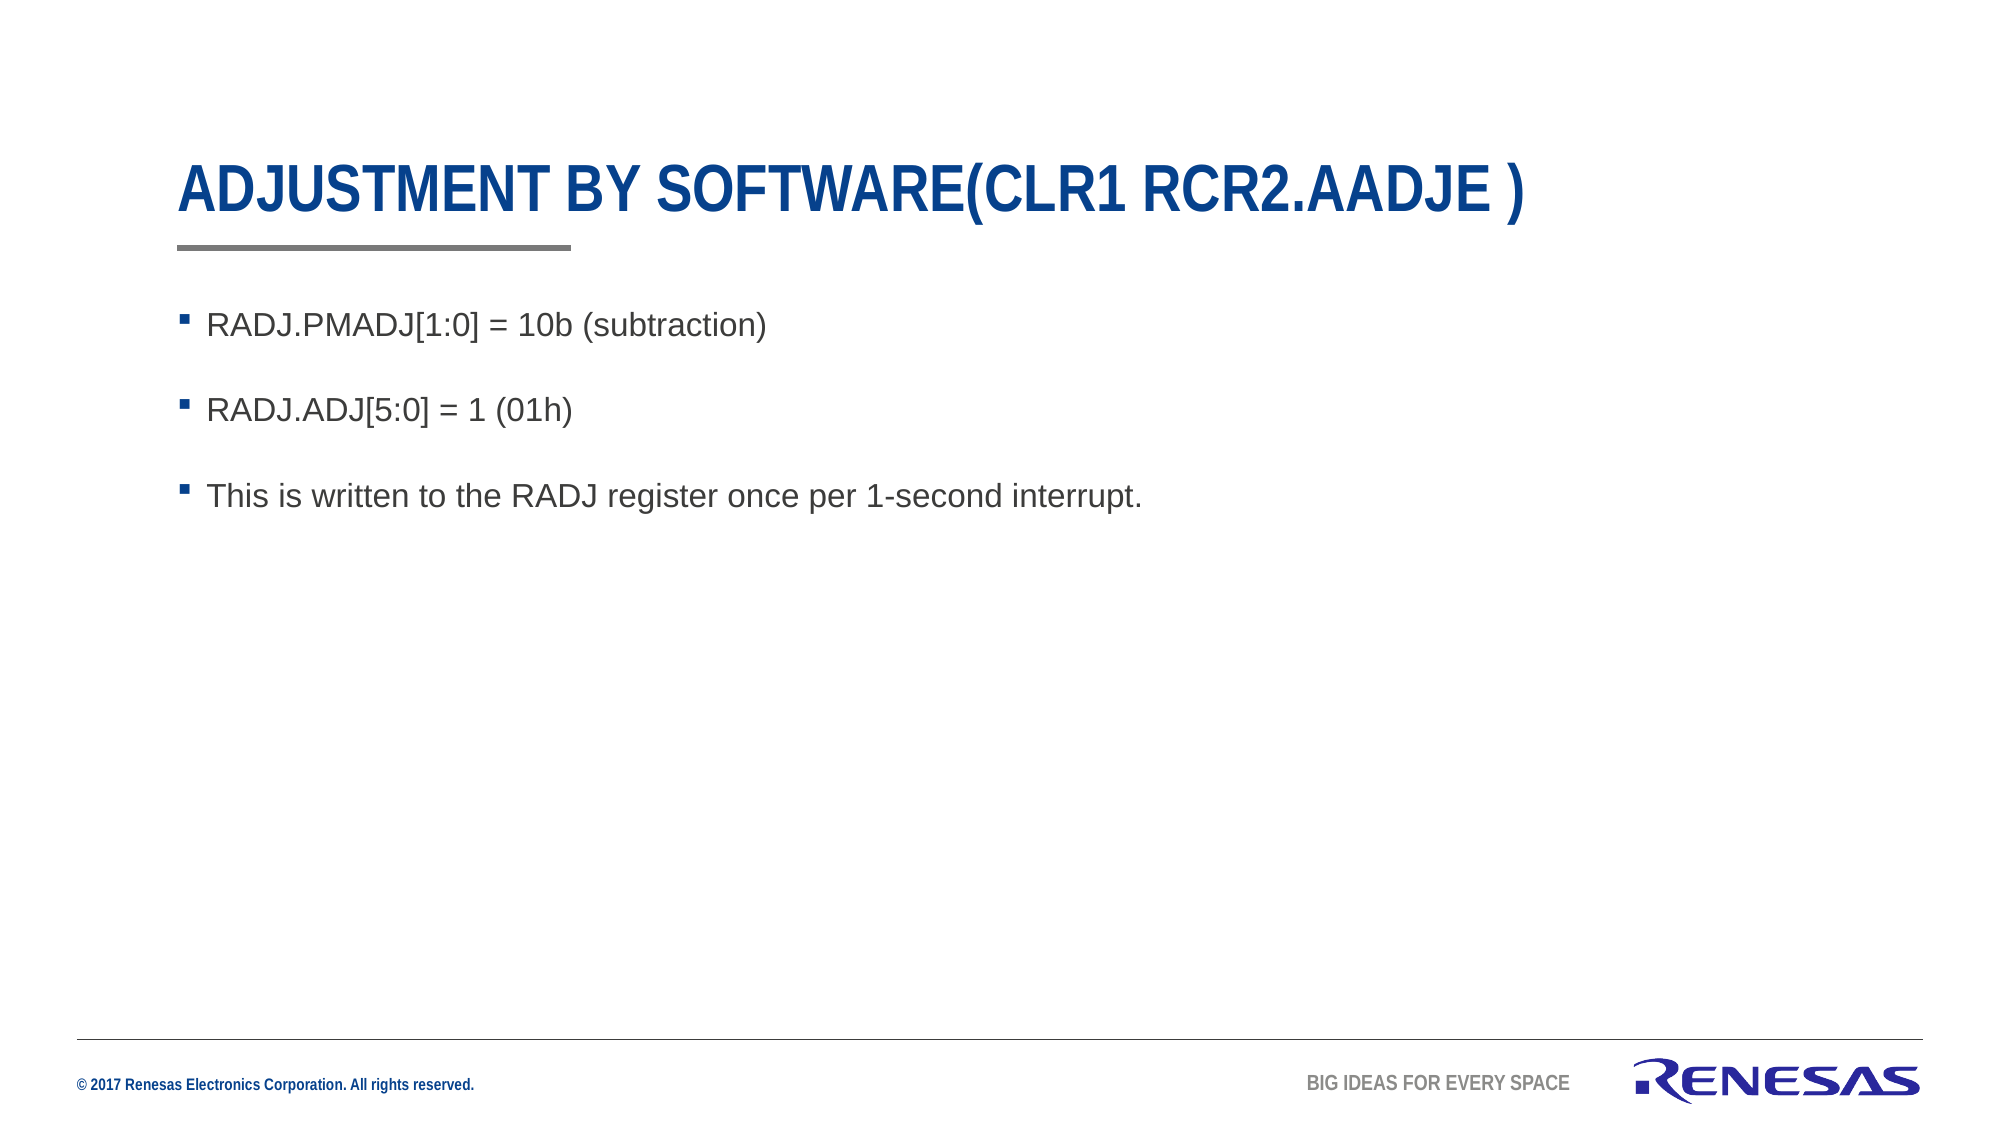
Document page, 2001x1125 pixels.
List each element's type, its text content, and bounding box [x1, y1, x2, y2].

title Adjustment by software(CLR1 RCR2.AADJE ) [177, 153, 1916, 227]
list RADJ.PMADJ[1:0] = 10b (subtraction) RADJ.ADJ[5:0] = 1 (01h) This is written to the RADJ register once per 1-second interrupt. [177, 295, 1654, 512]
picture [1631, 1056, 1923, 1106]
